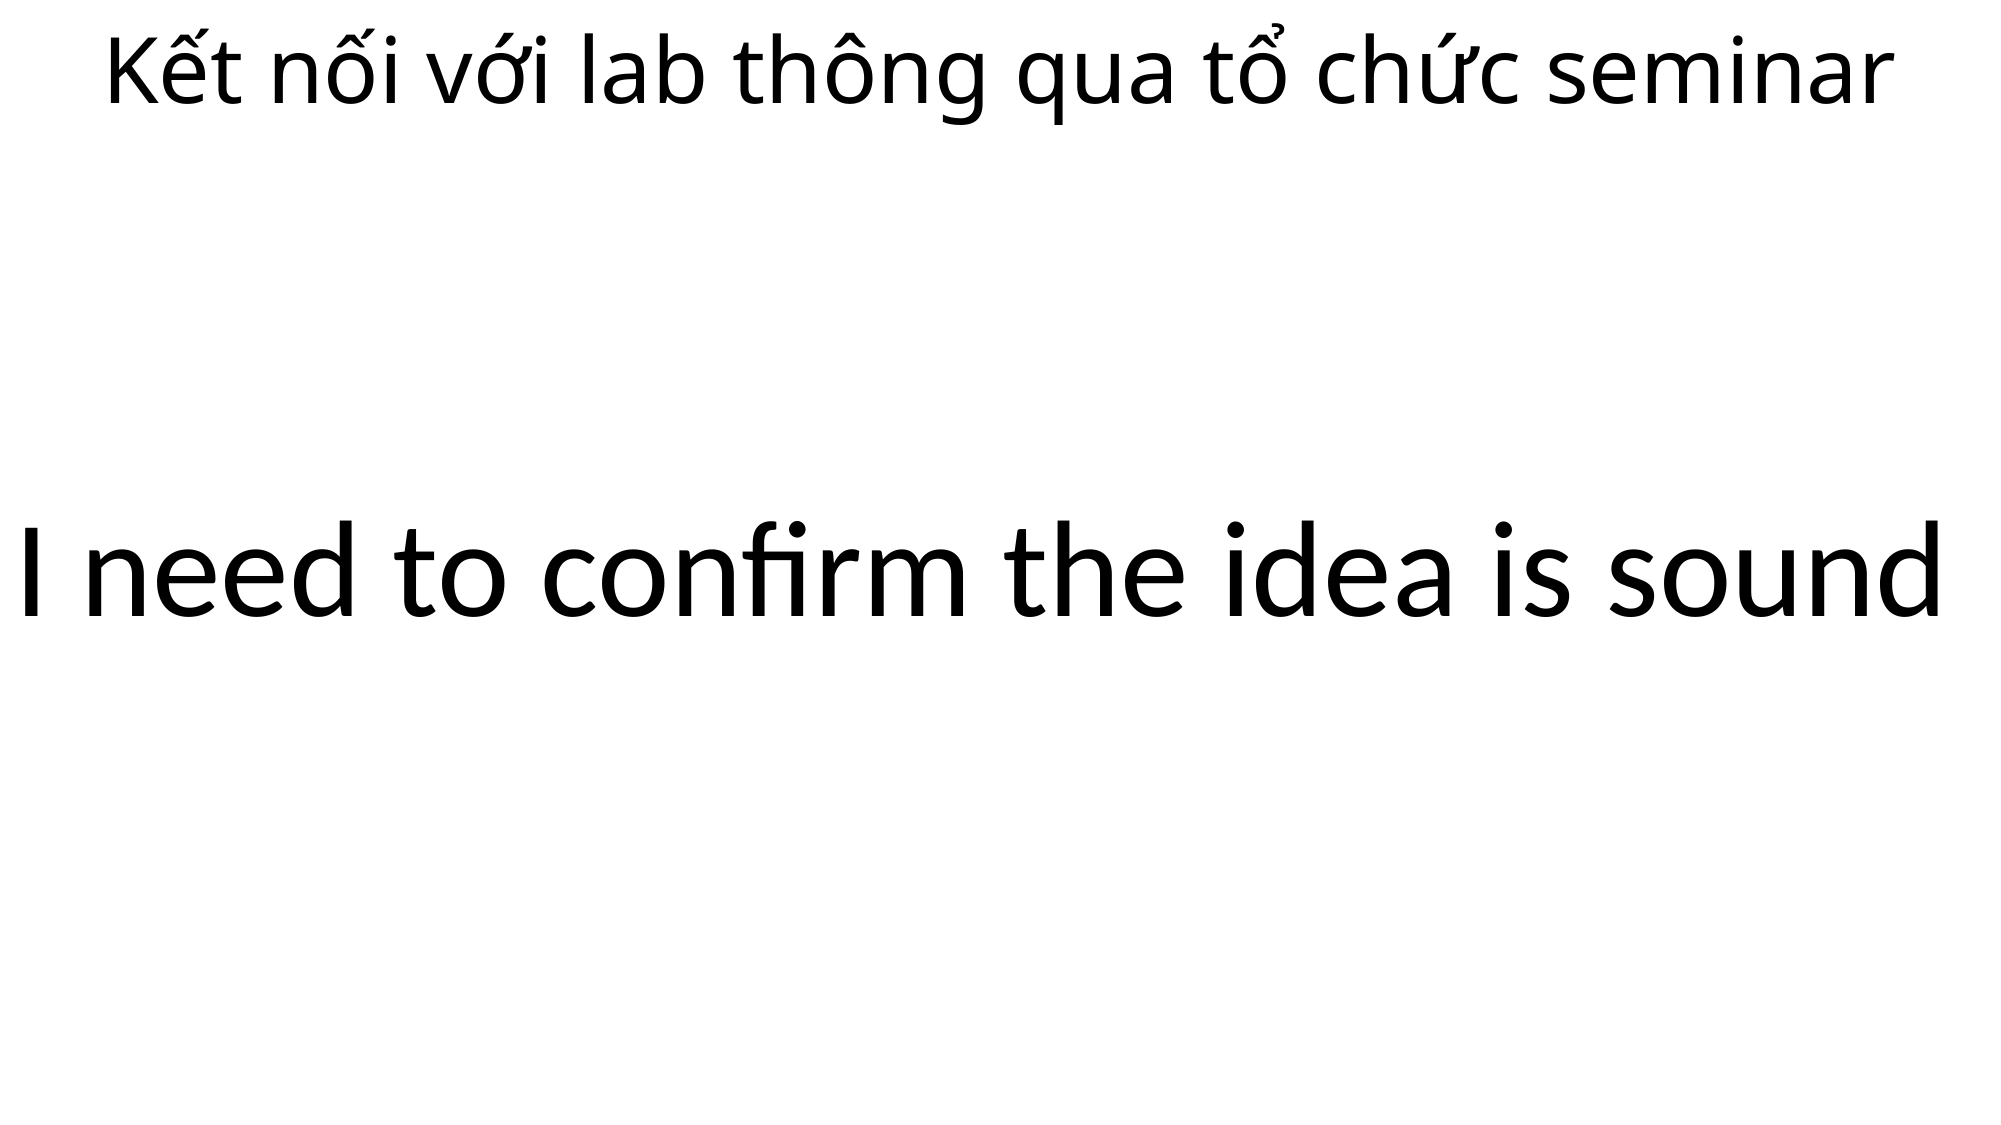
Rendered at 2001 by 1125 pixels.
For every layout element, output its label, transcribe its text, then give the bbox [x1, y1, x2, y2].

title Kết nối với lab thông qua tổ chức seminar [0, 0, 2000, 149]
text_box I need to confirm the idea is sound [0, 471, 2000, 652]
